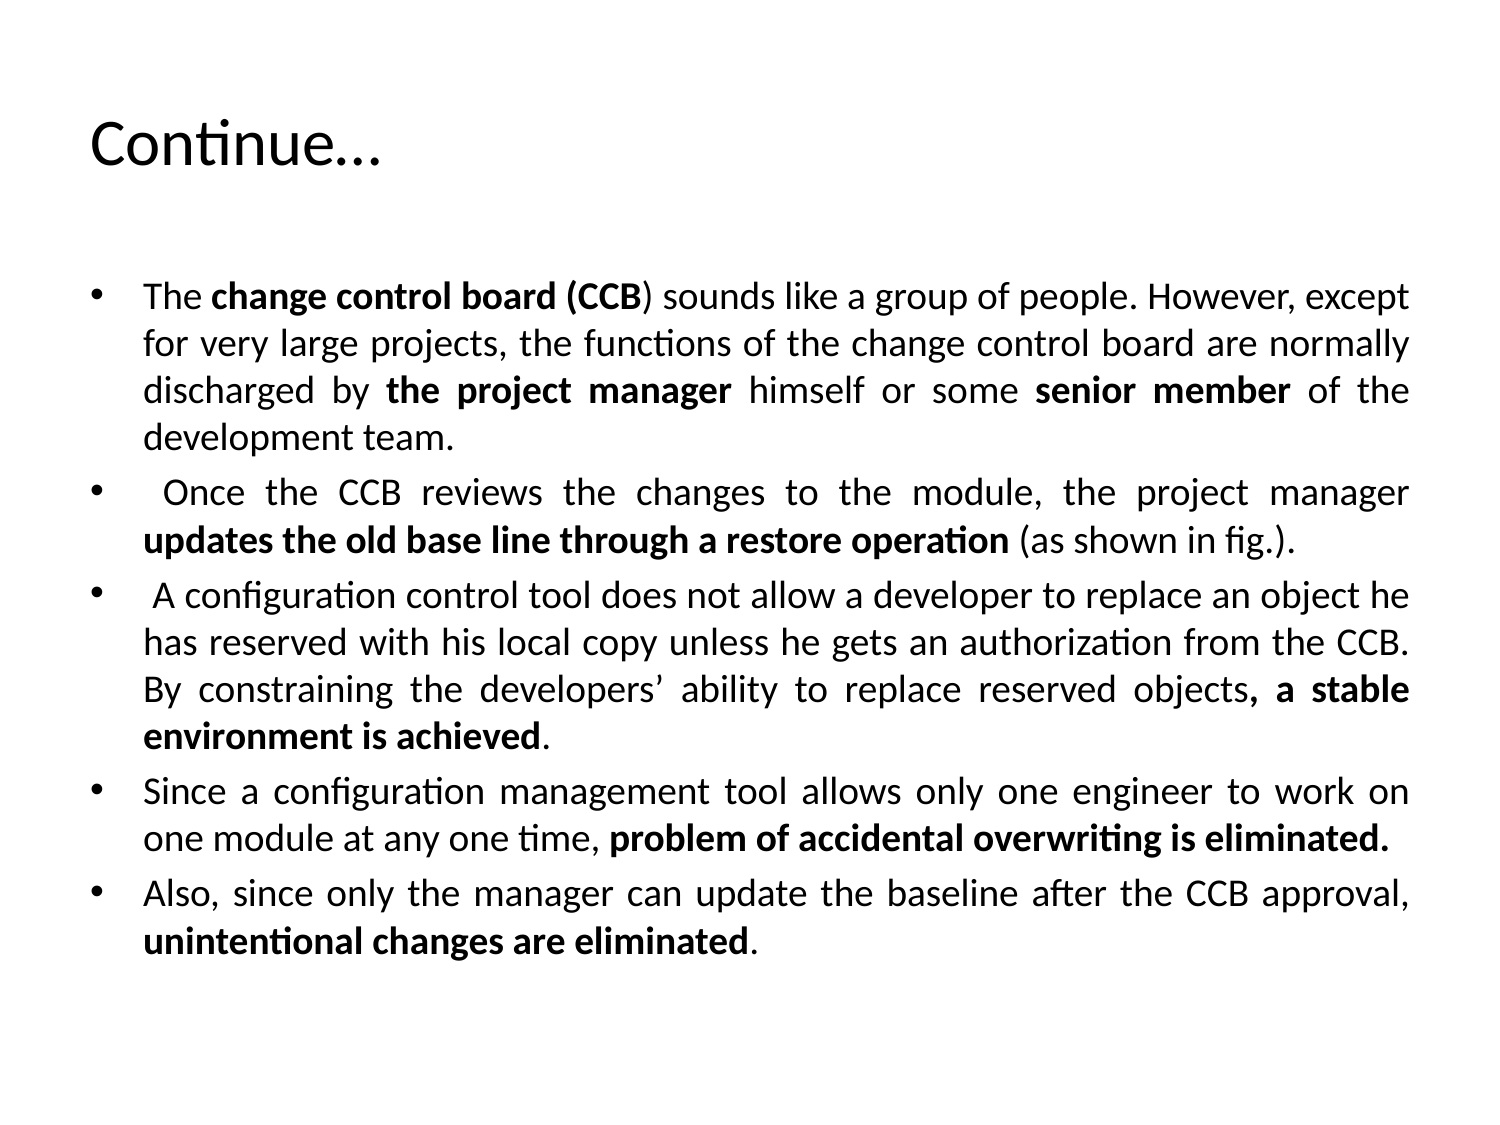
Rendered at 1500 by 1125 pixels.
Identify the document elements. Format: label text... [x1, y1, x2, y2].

title Continue… [75, 45, 1425, 233]
list The change control board (CCB) sounds like a group of people. However, except for very large projects, the functions of the change control board are normally discharged by the project manager himself or some senior member of the development team. Once the CCB reviews the changes to the module, the project manager updates the old base line through a restore operation (as shown in fig.). A configuration control tool does not allow a developer to replace an object he has reserved with his local copy unless he gets an authorization from the CCB. By constraining the developers’ ability to replace reserved objects, a stable environment is achieved. Since a configuration management tool allows only one engineer to work on one module at any one time, problem of accidental overwriting is eliminated. Also, since only the manager can update the baseline after the CCB approval, unintentional changes are eliminated. [75, 262, 1425, 1005]
